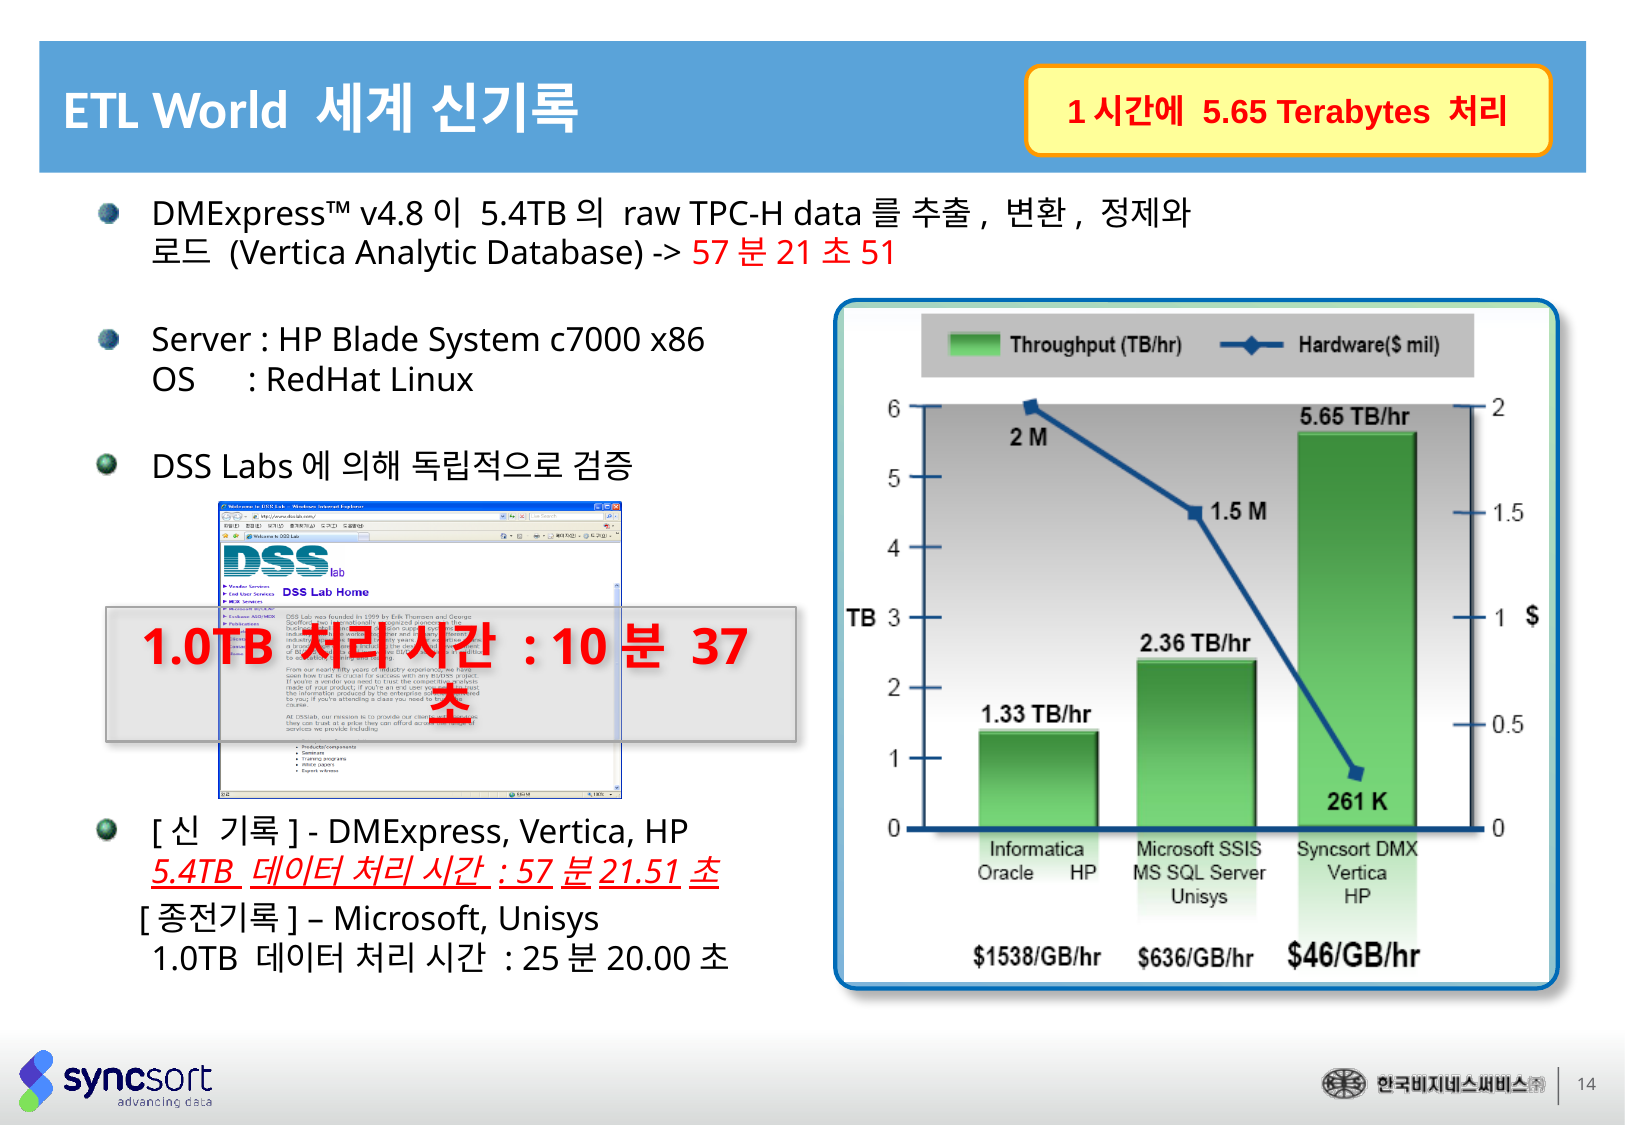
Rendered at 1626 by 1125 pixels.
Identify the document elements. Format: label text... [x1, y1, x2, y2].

picture [95, 818, 119, 843]
picture [95, 200, 119, 224]
text_box 1시간에 5.65 Terabytes 처리 [1026, 65, 1551, 156]
text_box DMExpress™ v4.8이 5.4TB의 raw TPC-H data를 추출, 변환, 정제와 로드 (Vertica Analytic Database) -> 57분21초51 Server : HP Blade System c7000 x86 OS : RedHat Linux DSS Labs에 의해 독립적으로 검증 [신 기록] - DMExpress, Vertica, HP 5.4TB 데이터 처리 시간 : 57분21.51초 [종전기록] – Microsoft, Unisys 1.0TB 데이터 처리 시간 : 25분20.00초 [80, 184, 1506, 1005]
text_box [835, 299, 1558, 989]
picture [95, 326, 119, 350]
picture [0, 1028, 1625, 1125]
picture [218, 501, 622, 799]
text_box 1.0TB 처리 시간 : 10분 37초 [105, 607, 218, 742]
text_box 1.0TB 처리 시간 : 10분 37초 [622, 607, 796, 742]
picture [95, 453, 119, 477]
text_box ETL World 세계 신기록 [48, 47, 1579, 166]
